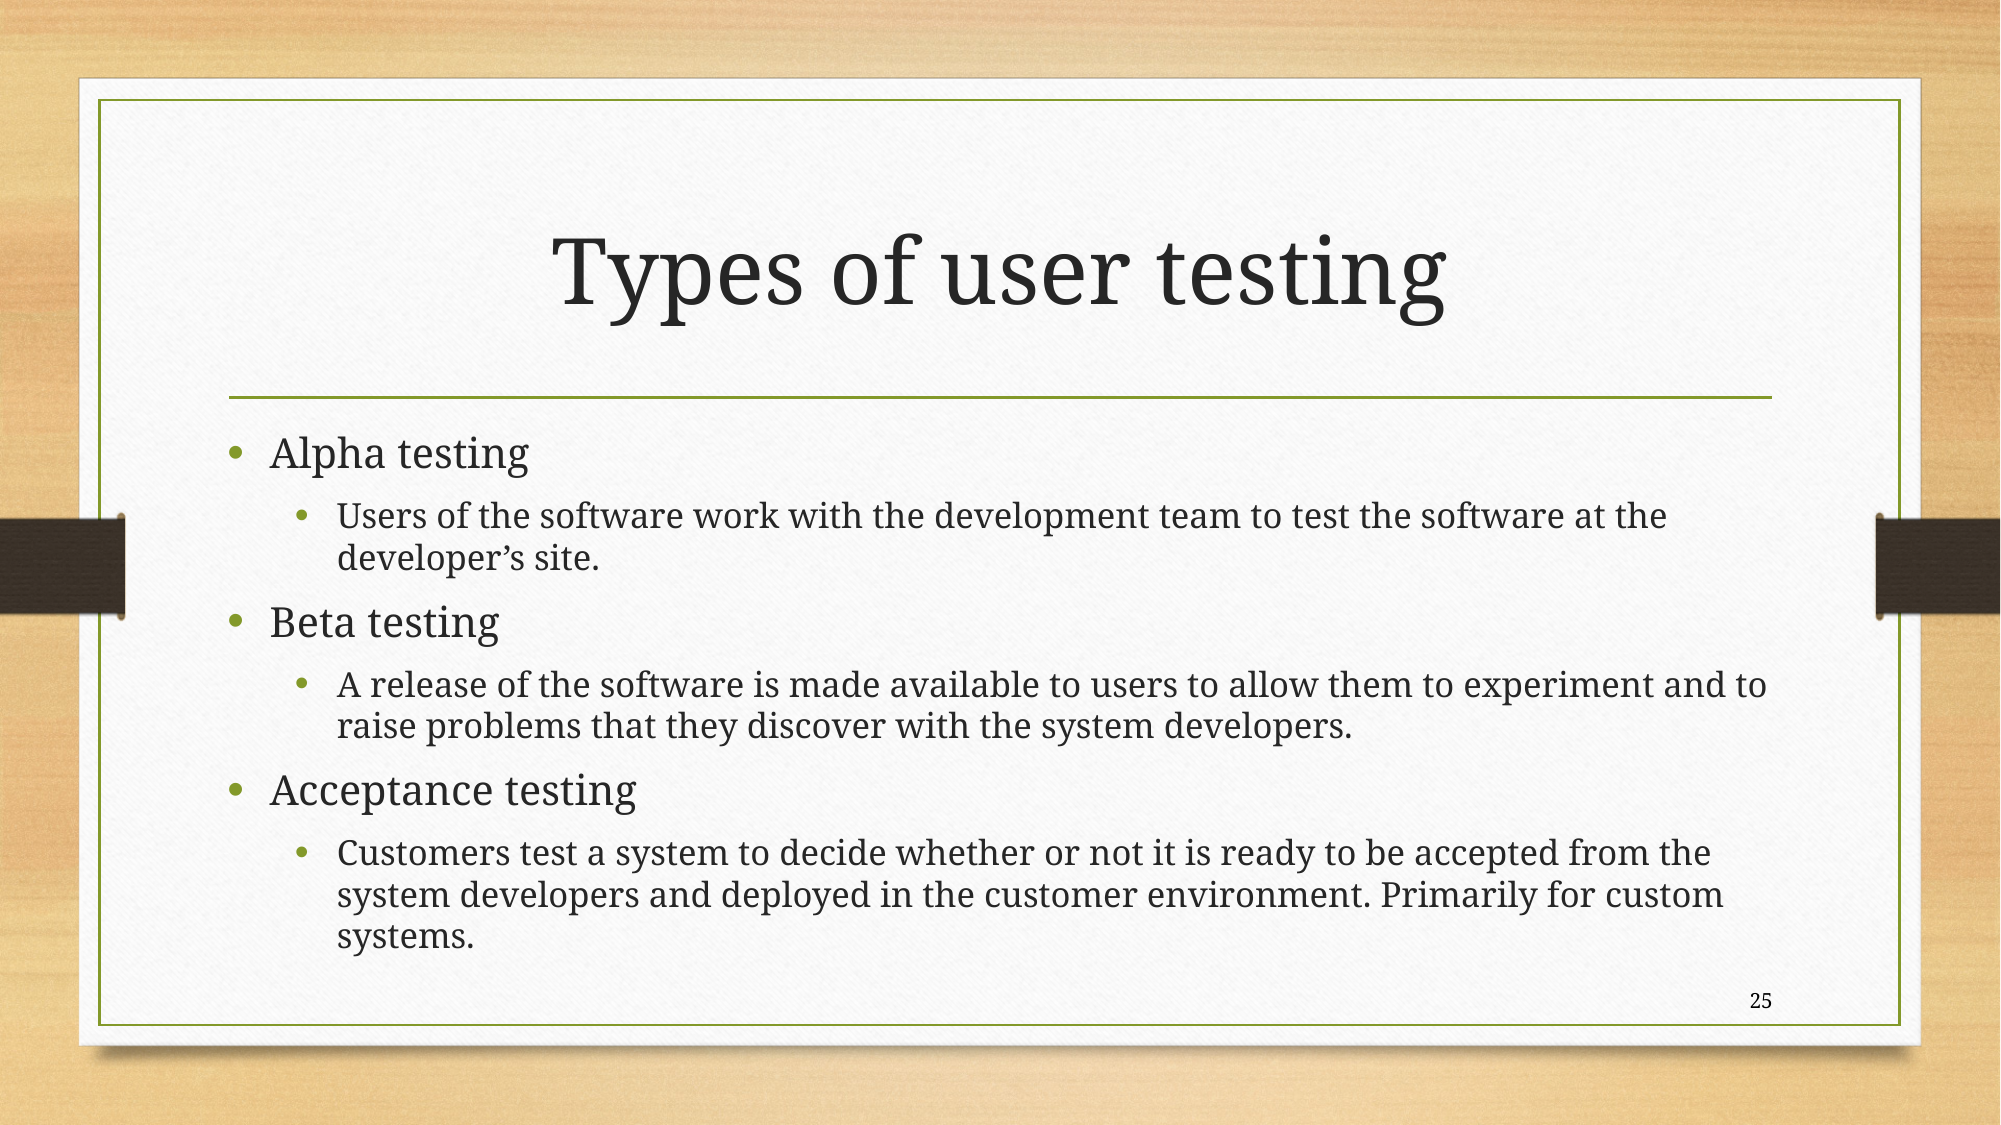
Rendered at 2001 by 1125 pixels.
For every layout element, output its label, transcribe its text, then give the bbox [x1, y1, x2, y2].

list Alpha testing Users of the software work with the development team to test the software at the developer’s site. Beta testing A release of the software is made available to users to allow them to experiment and to raise problems that they discover with the system developers. Acceptance testing Customers test a system to decide whether or not it is ready to be accepted from the system developers and deployed in the customer environment. Primarily for custom systems. [212, 419, 1788, 964]
picture [0, 0, 2001, 1125]
title Types of user testing [212, 161, 1788, 375]
slide_number 25 [1698, 979, 1788, 1025]
